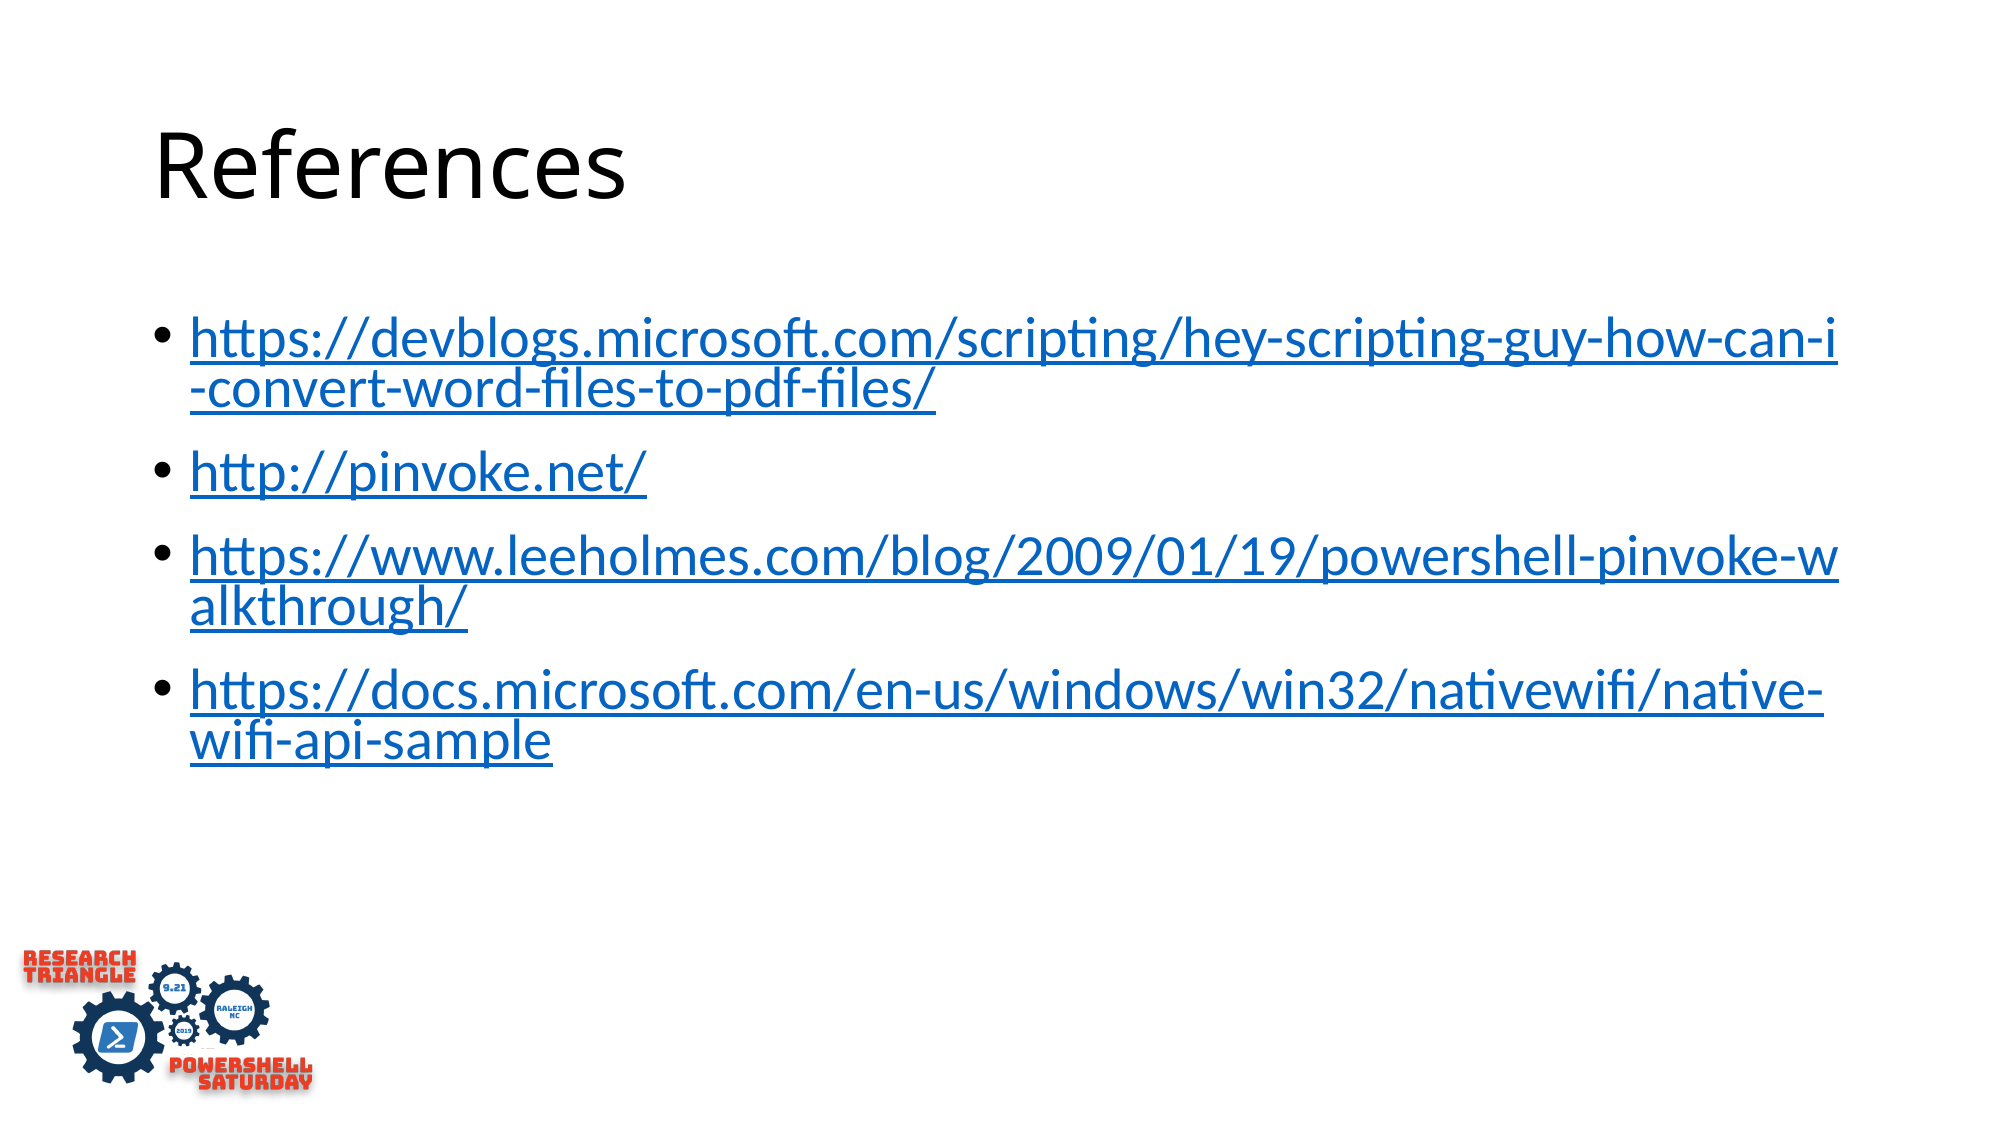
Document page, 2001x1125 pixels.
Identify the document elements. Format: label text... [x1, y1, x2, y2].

list https://devblogs.microsoft.com/scripting/hey-scripting-guy-how-can-i-convert-word-files-to-pdf-files/ http://pinvoke.net/ https://www.leeholmes.com/blog/2009/01/19/powershell-pinvoke-walkthrough/ https://docs.microsoft.com/en-us/windows/win32/nativewifi/native-wifi-api-sample [137, 299, 1863, 1014]
picture [22, 947, 313, 1108]
title References [137, 59, 1863, 278]
